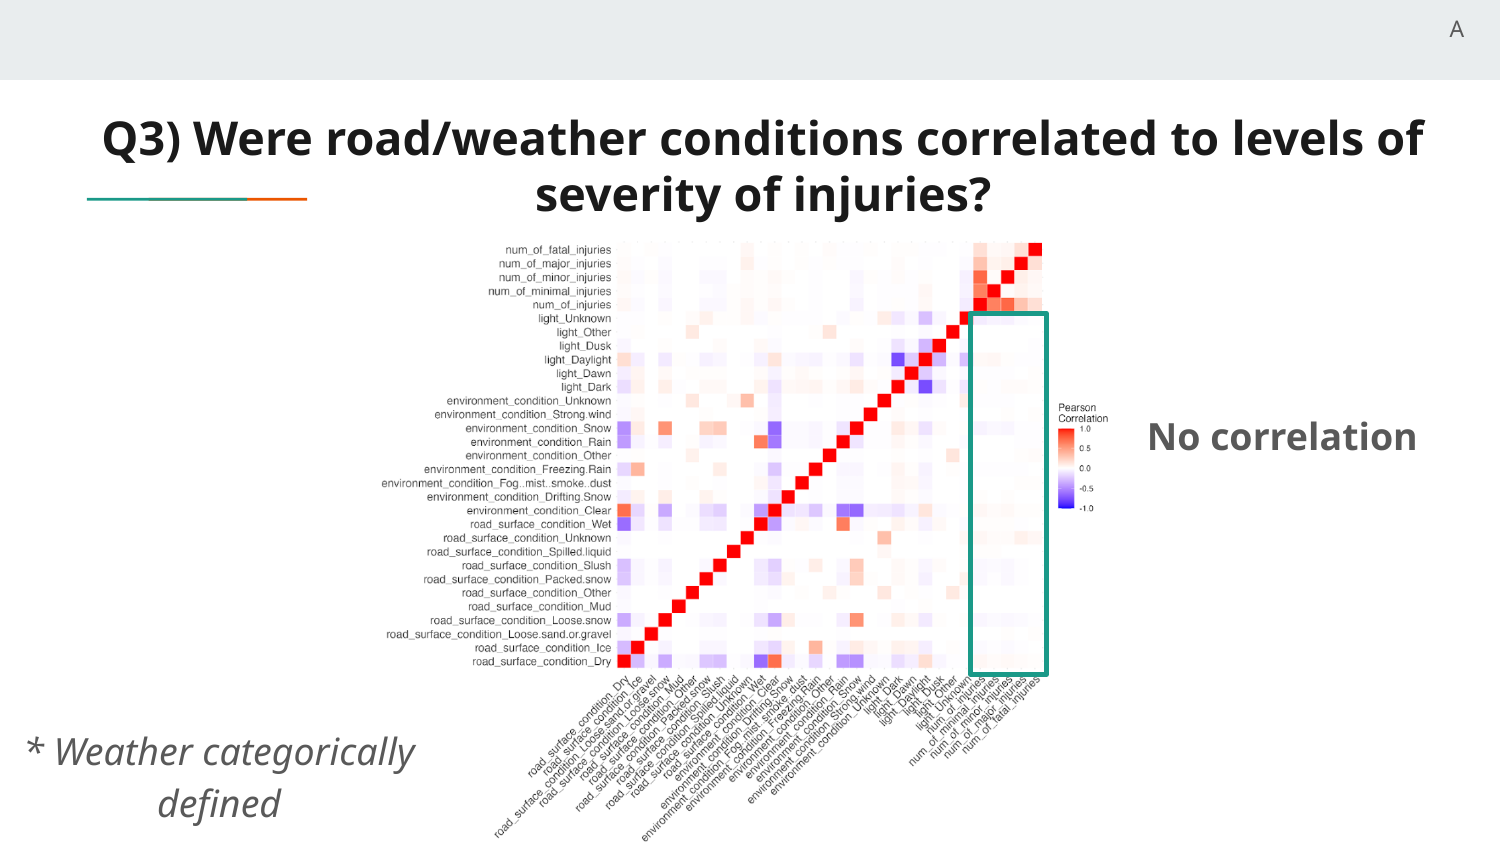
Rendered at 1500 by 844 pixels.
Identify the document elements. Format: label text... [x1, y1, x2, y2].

text_box A [1434, 0, 1494, 58]
title Q3) Were road/weather conditions correlated to levels of severity of injuries? [37, 93, 1490, 212]
picture [379, 235, 1120, 844]
list * Weather categorically defined [0, 703, 374, 844]
list No correlation [1125, 387, 1453, 477]
